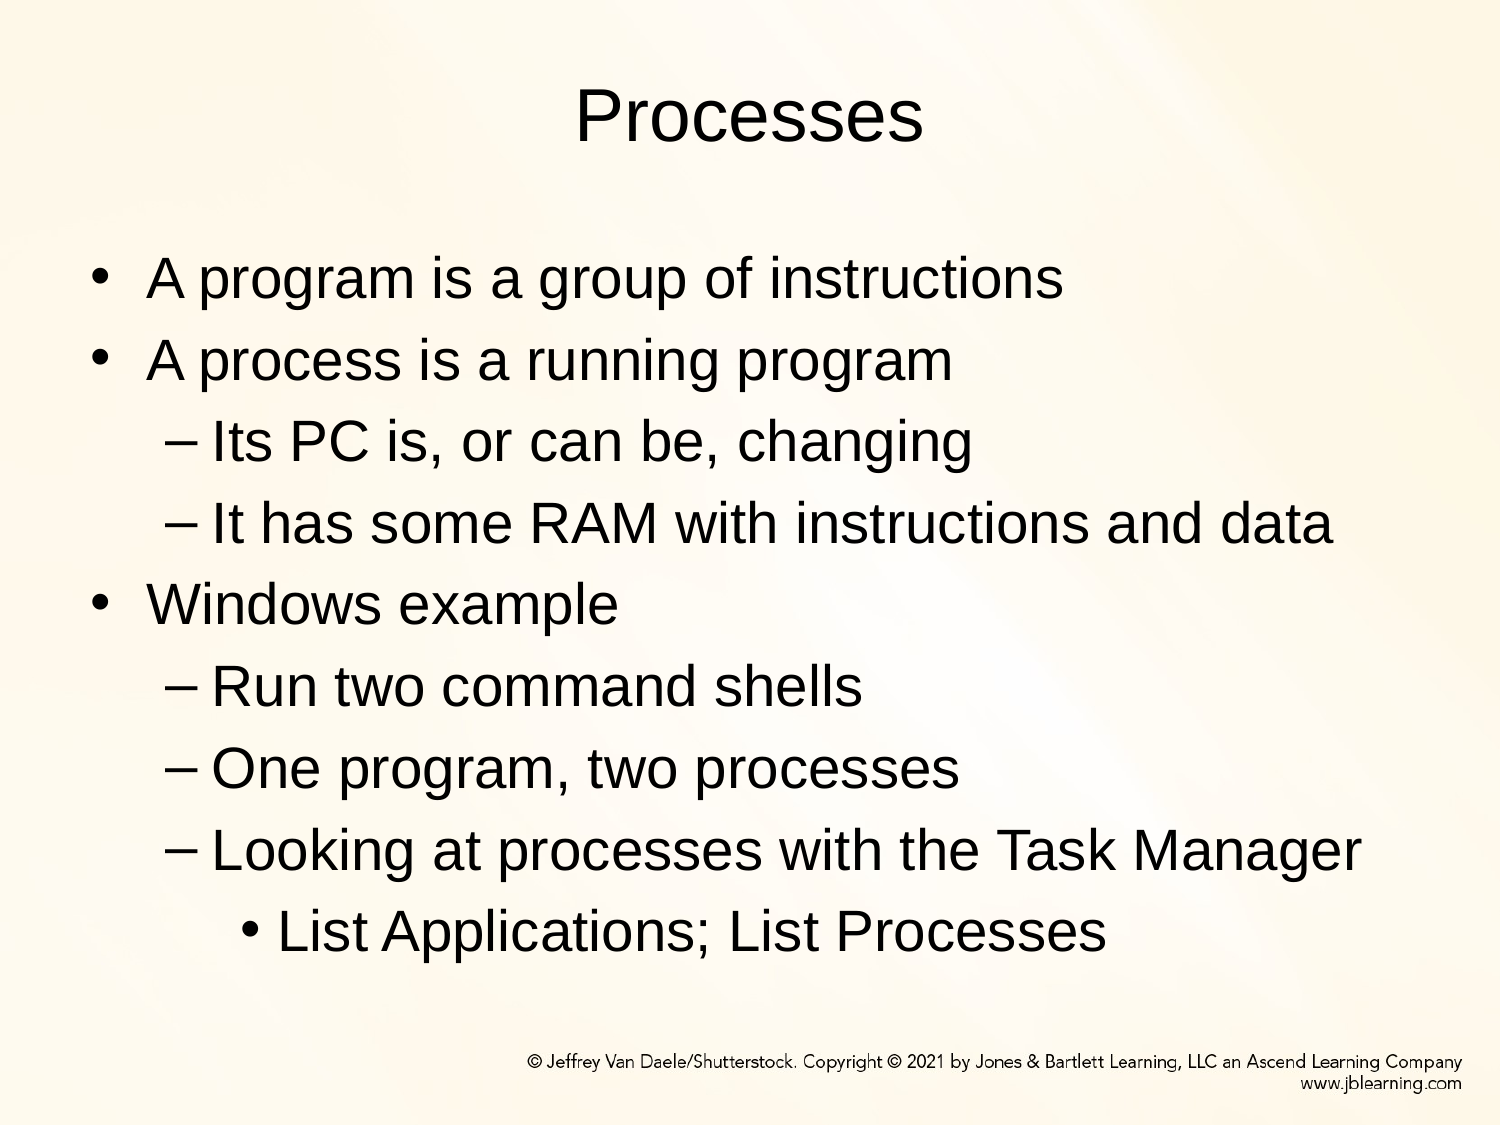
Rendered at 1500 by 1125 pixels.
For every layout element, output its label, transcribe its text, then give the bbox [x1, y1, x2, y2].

picture [0, 0, 1500, 1125]
list A program is a group of instructions A process is a running program Its PC is, or can be, changing It has some RAM with instructions and data Windows example Run two command shells One program, two processes Looking at processes with the Task Manager List Applications; List Processes [75, 232, 1425, 1043]
title Processes [75, 45, 1425, 179]
